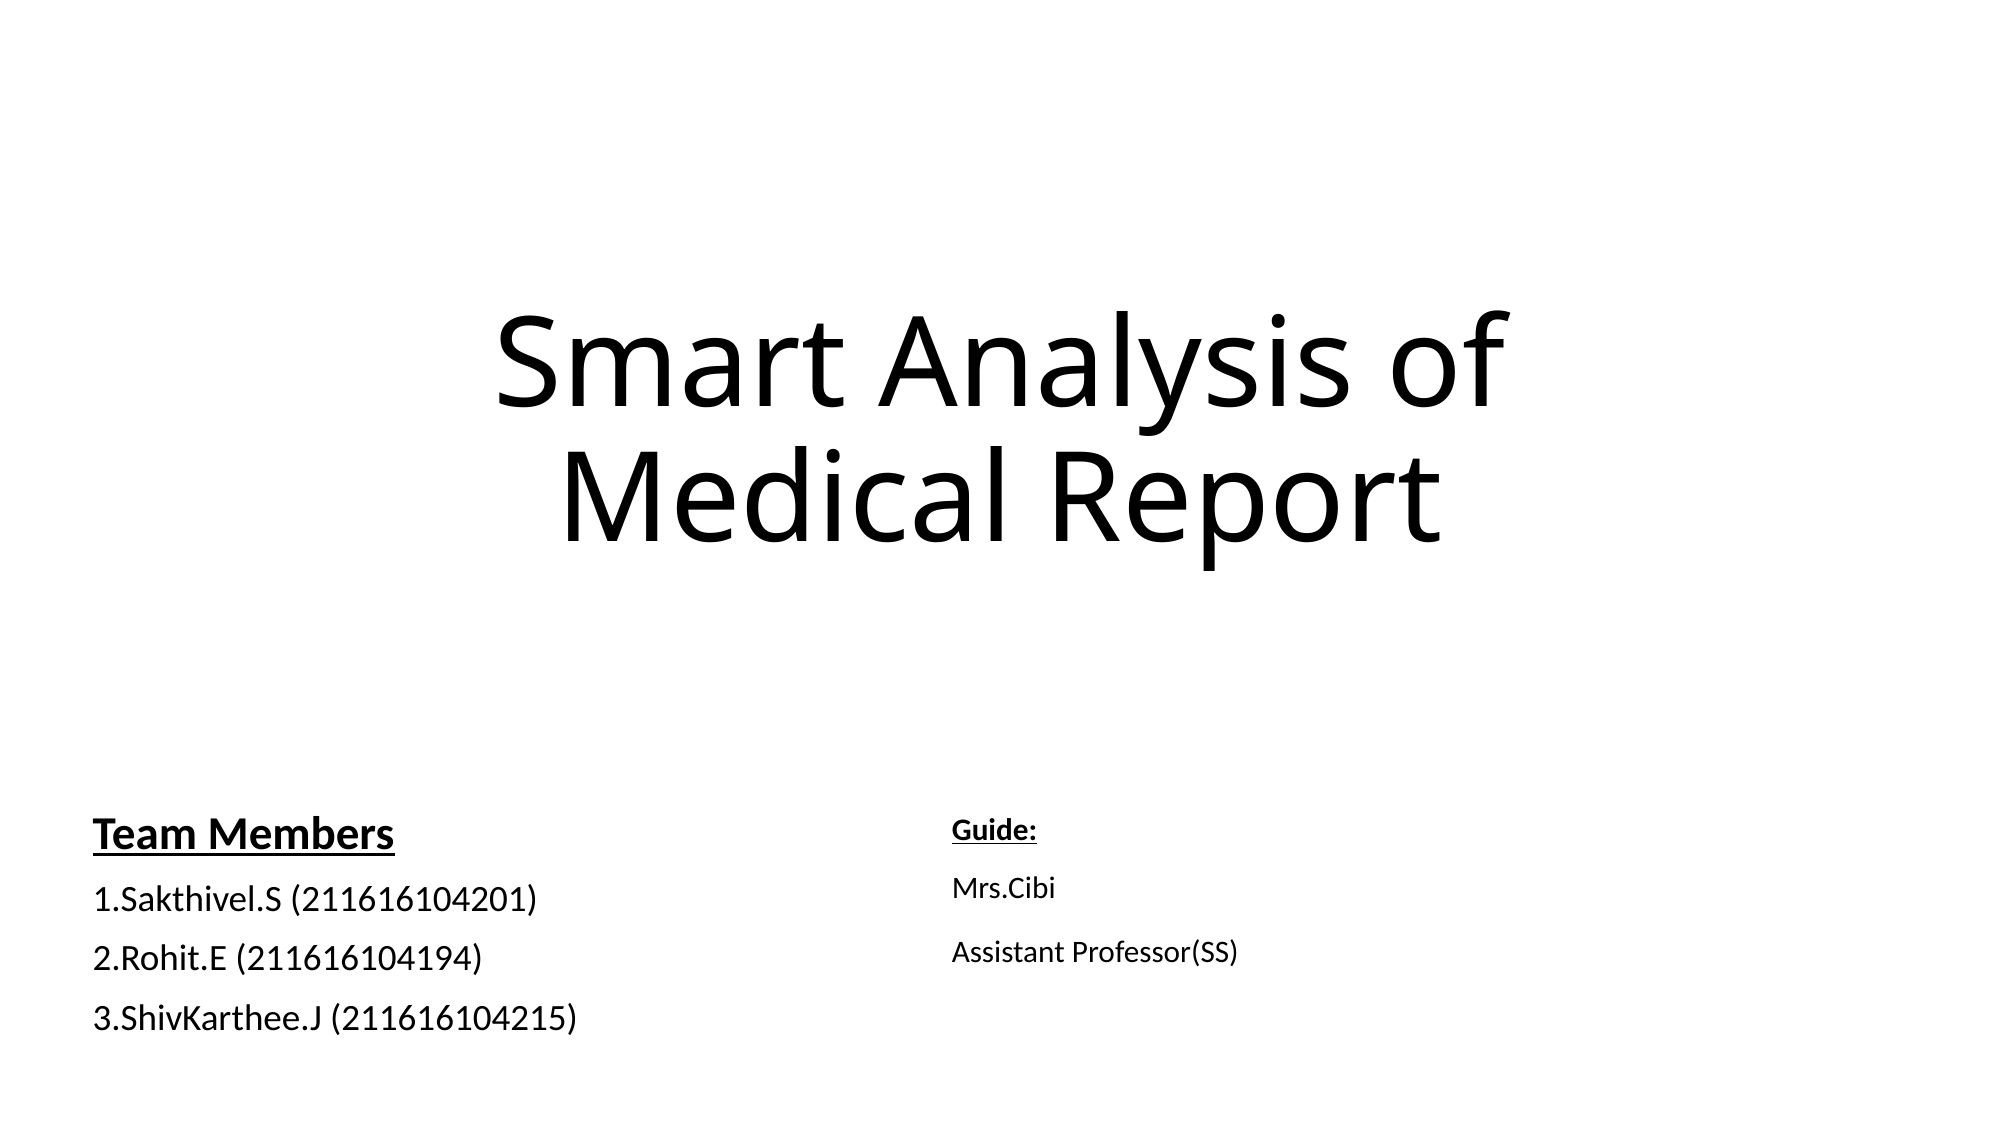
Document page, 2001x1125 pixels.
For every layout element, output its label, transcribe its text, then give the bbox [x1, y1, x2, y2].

text_box Guide: Mrs.Cibi Assistant Professor(SS) [936, 801, 1364, 987]
title Smart Analysis of Medical Report [249, 184, 1750, 576]
subtitle Team Members 1.Sakthivel.S (211616104201) 2.Rohit.E (211616104194) 3.ShivKarthee.J (211616104215) [77, 801, 683, 1048]
